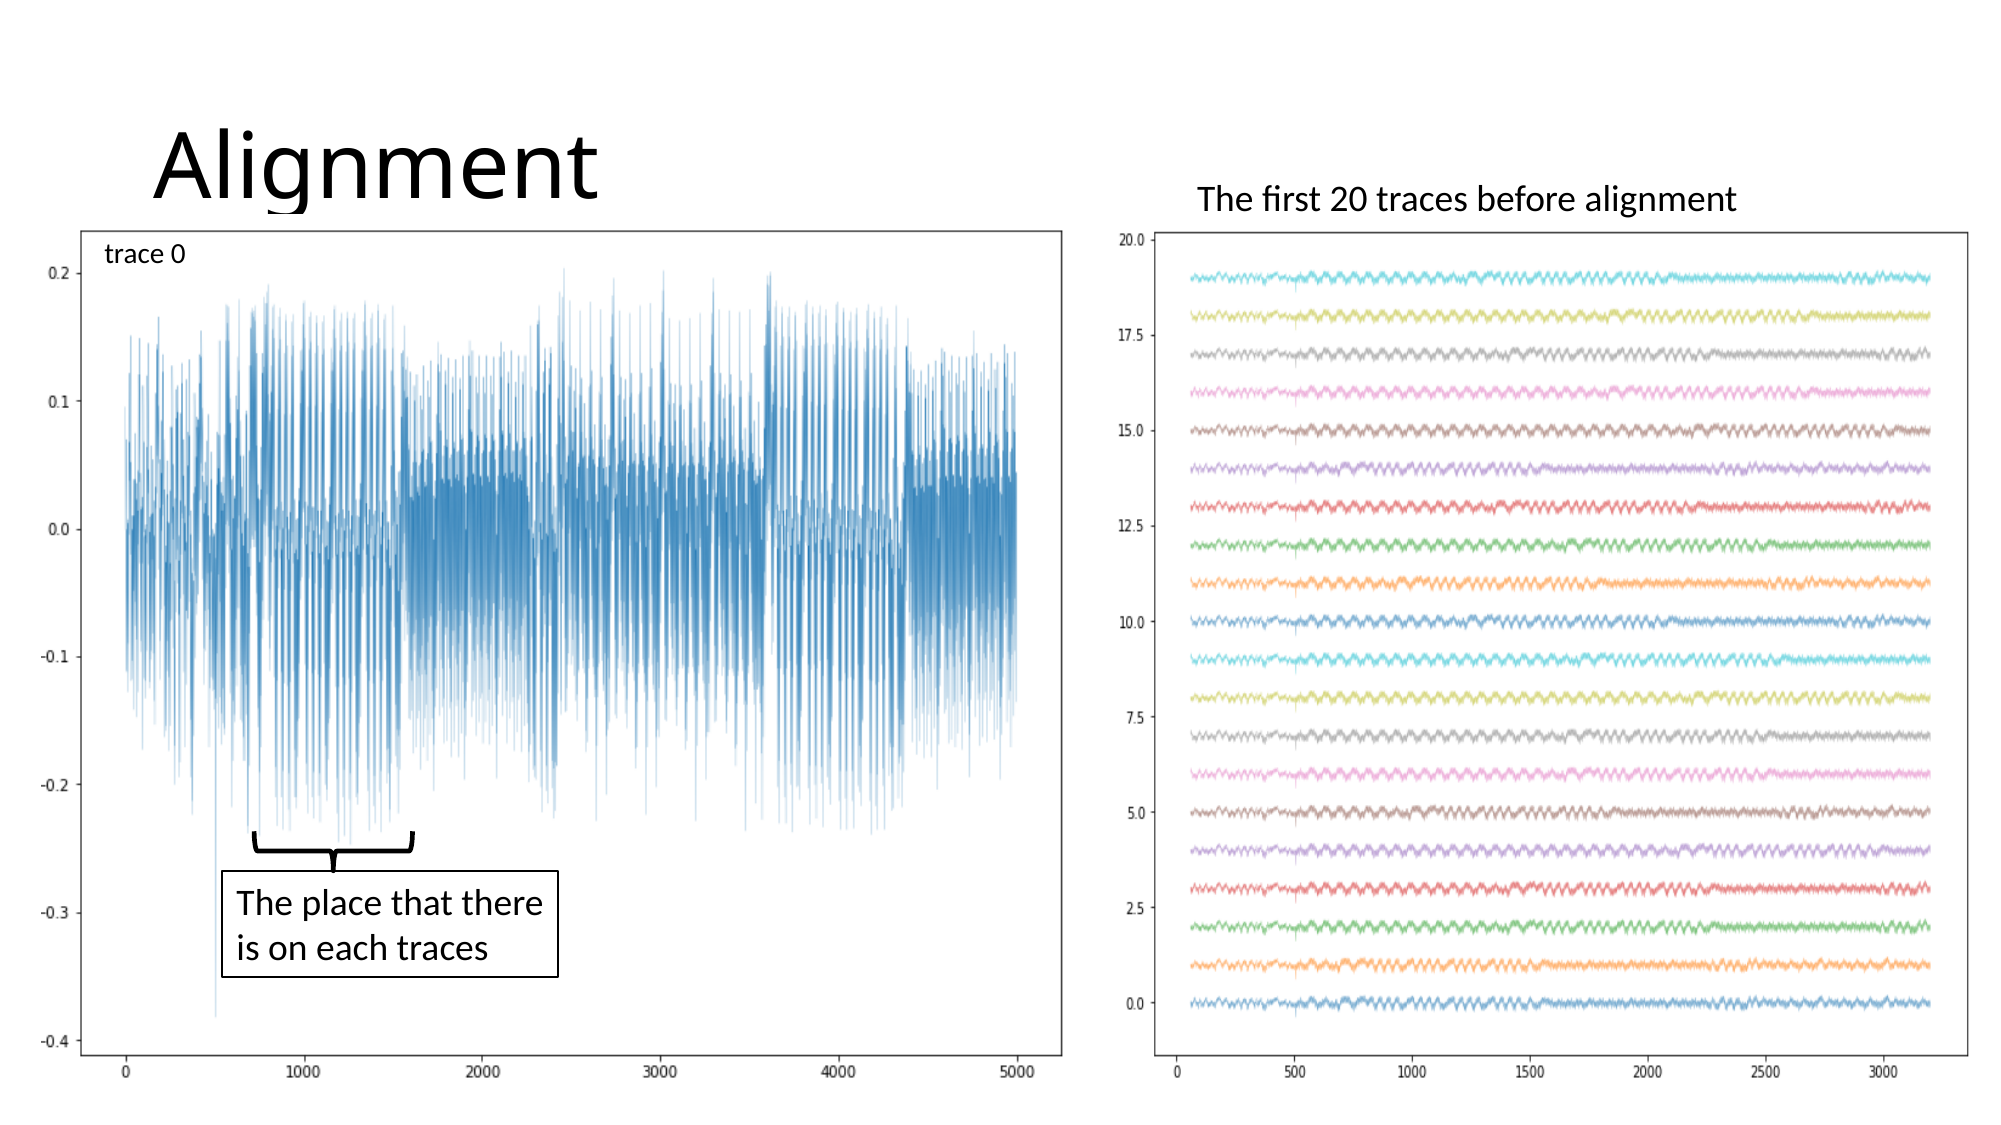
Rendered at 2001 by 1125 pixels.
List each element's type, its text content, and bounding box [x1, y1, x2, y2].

text_box The first 20 traces before alignment [1182, 166, 1827, 214]
picture [1102, 214, 2000, 1096]
title Alignment [138, 60, 1864, 278]
picture [41, 214, 1086, 1096]
